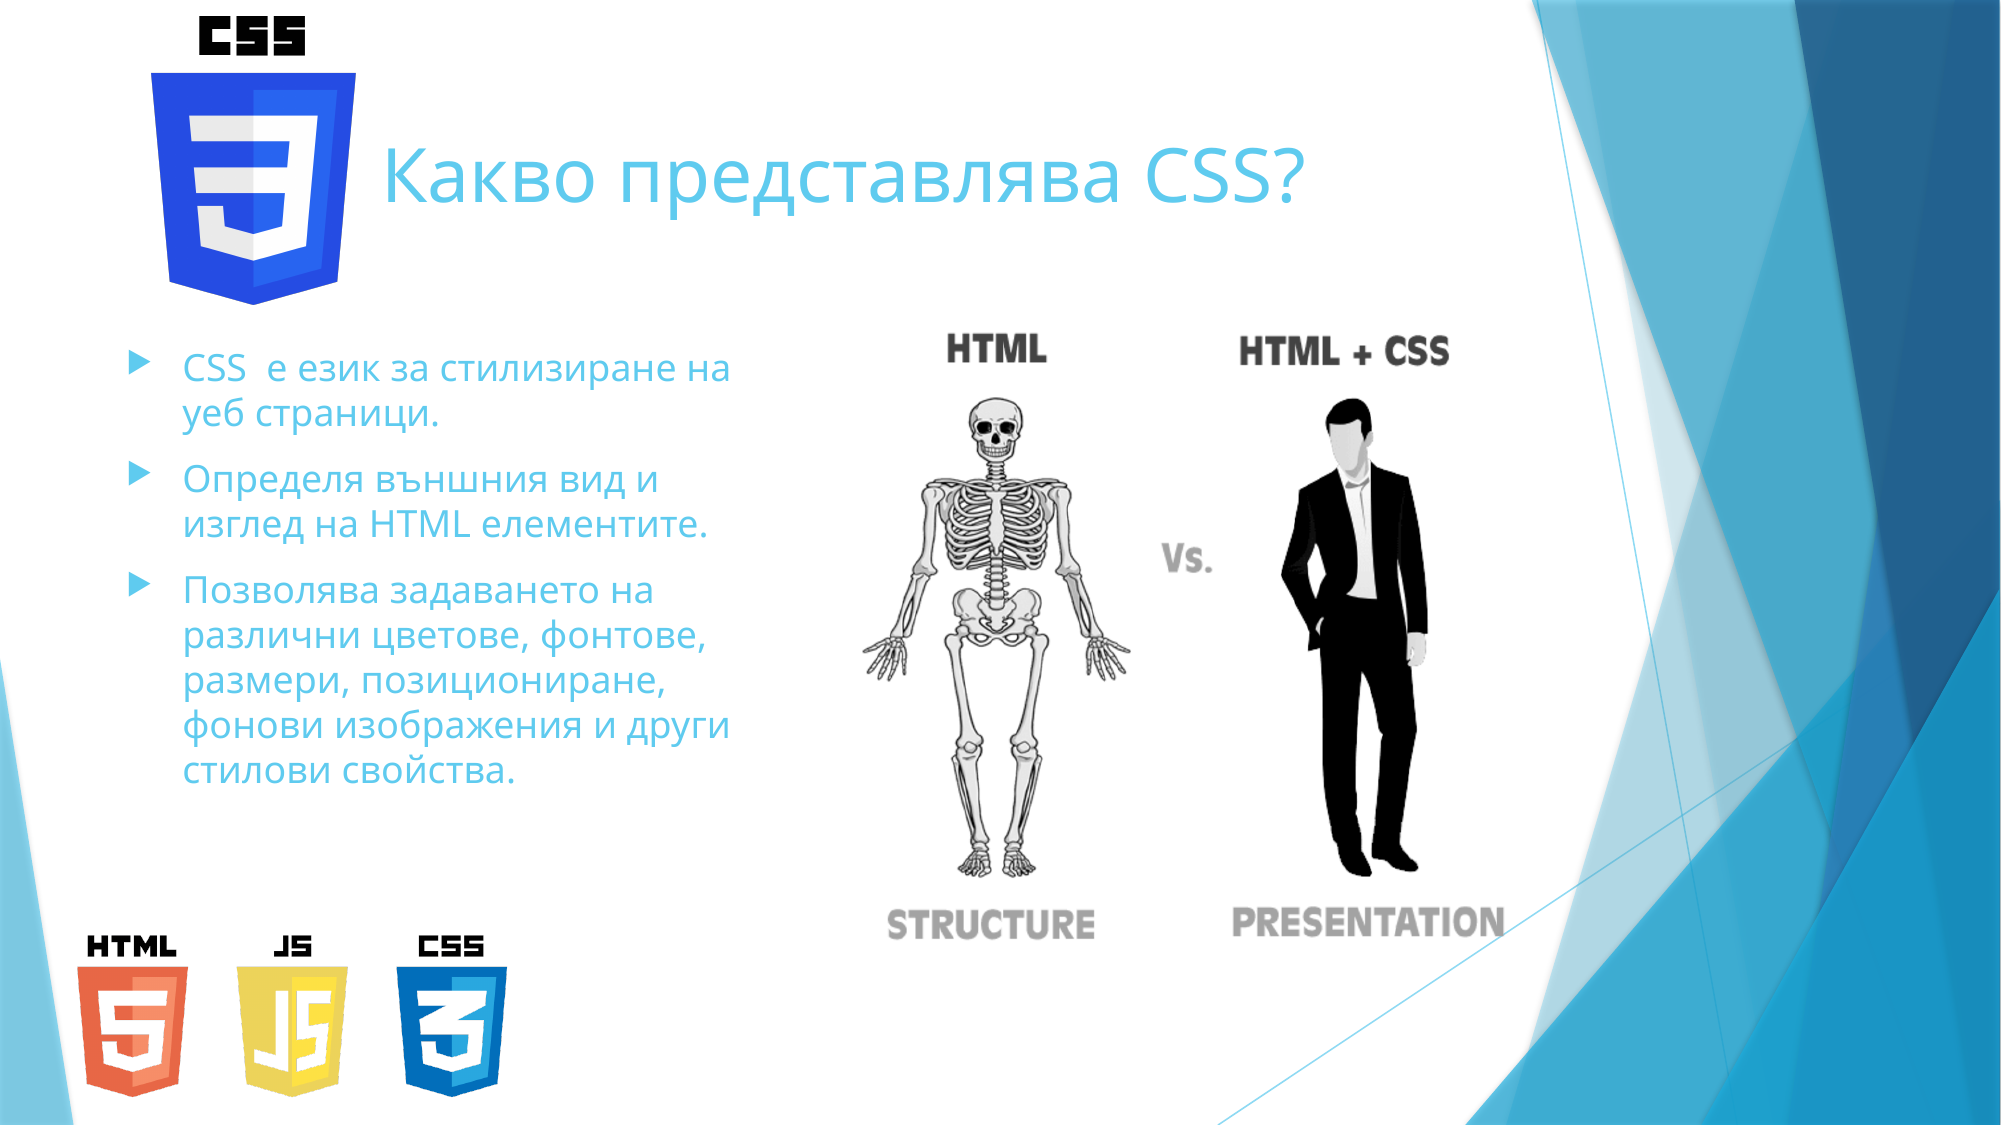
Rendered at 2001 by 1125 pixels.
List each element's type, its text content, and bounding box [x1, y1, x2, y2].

picture [53, 886, 530, 1125]
picture [826, 303, 1522, 958]
list CSS е език за стилизиране на уеб страници. Oпределя външния вид и изглед на HTML елементите. Позволява задаването на различни цветове, фонтове, размери, позициониране, фонови изображения и други стилови свойства. [111, 336, 801, 929]
picture [150, 15, 356, 305]
title Какво представлява CSS? [138, 120, 1549, 337]
